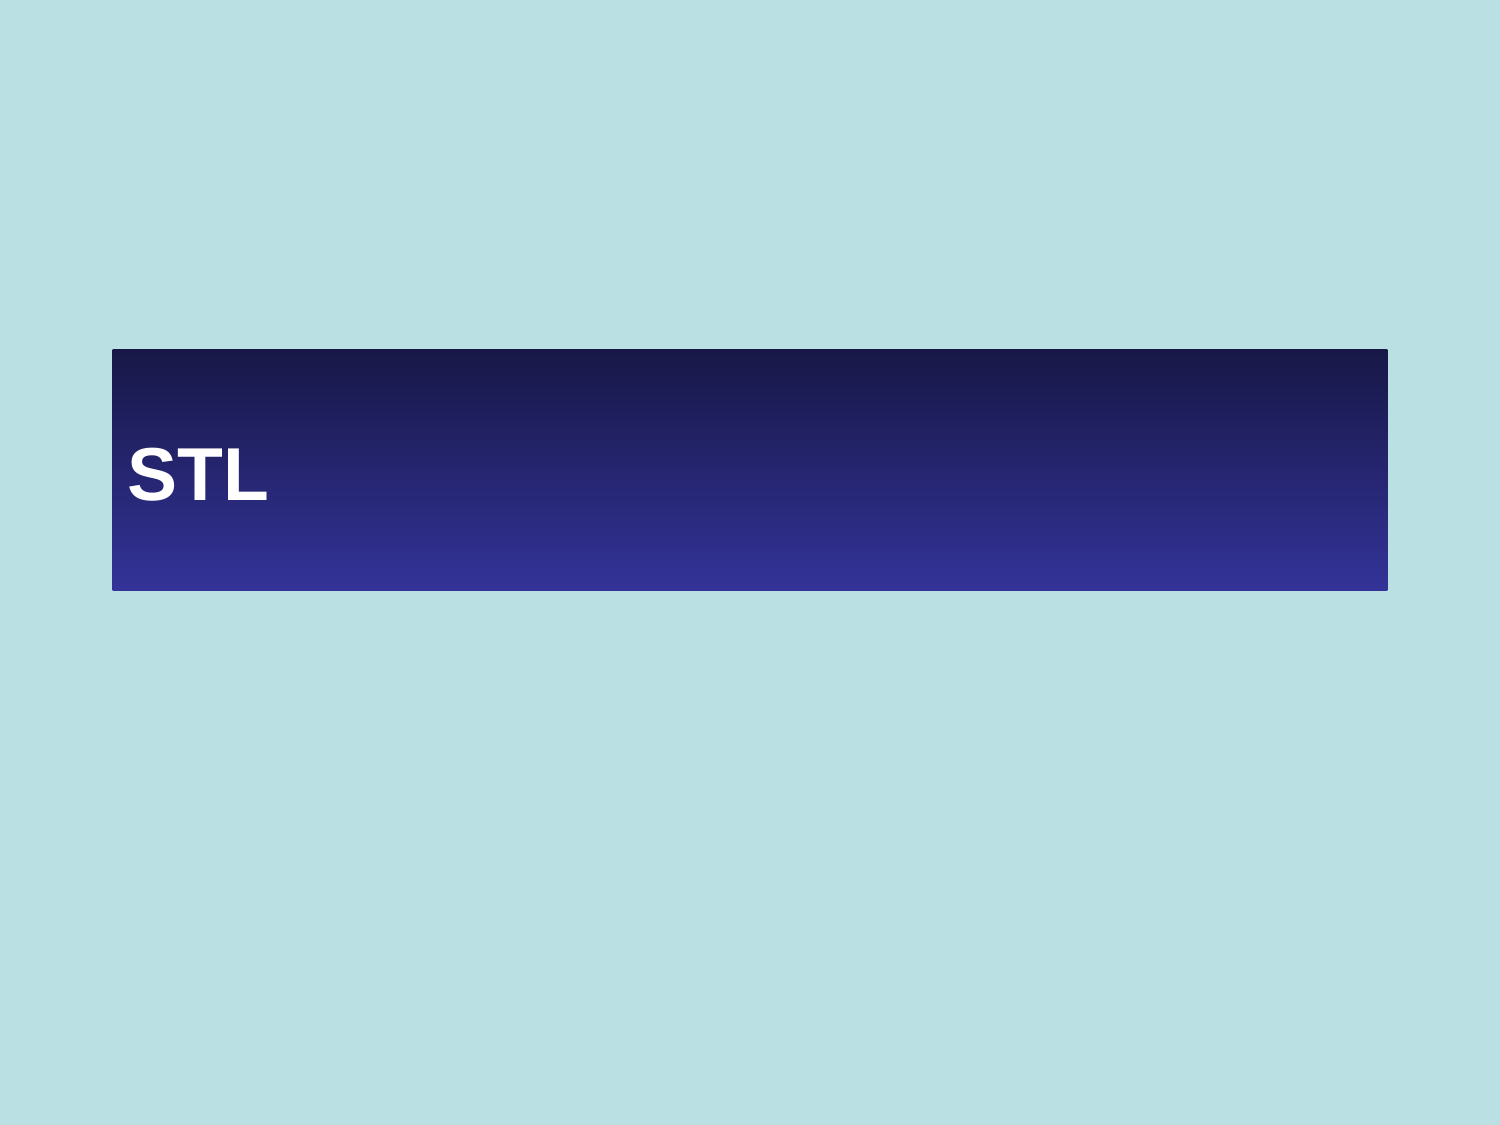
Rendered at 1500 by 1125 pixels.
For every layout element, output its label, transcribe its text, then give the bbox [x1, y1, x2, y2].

title STL [112, 349, 1388, 591]
